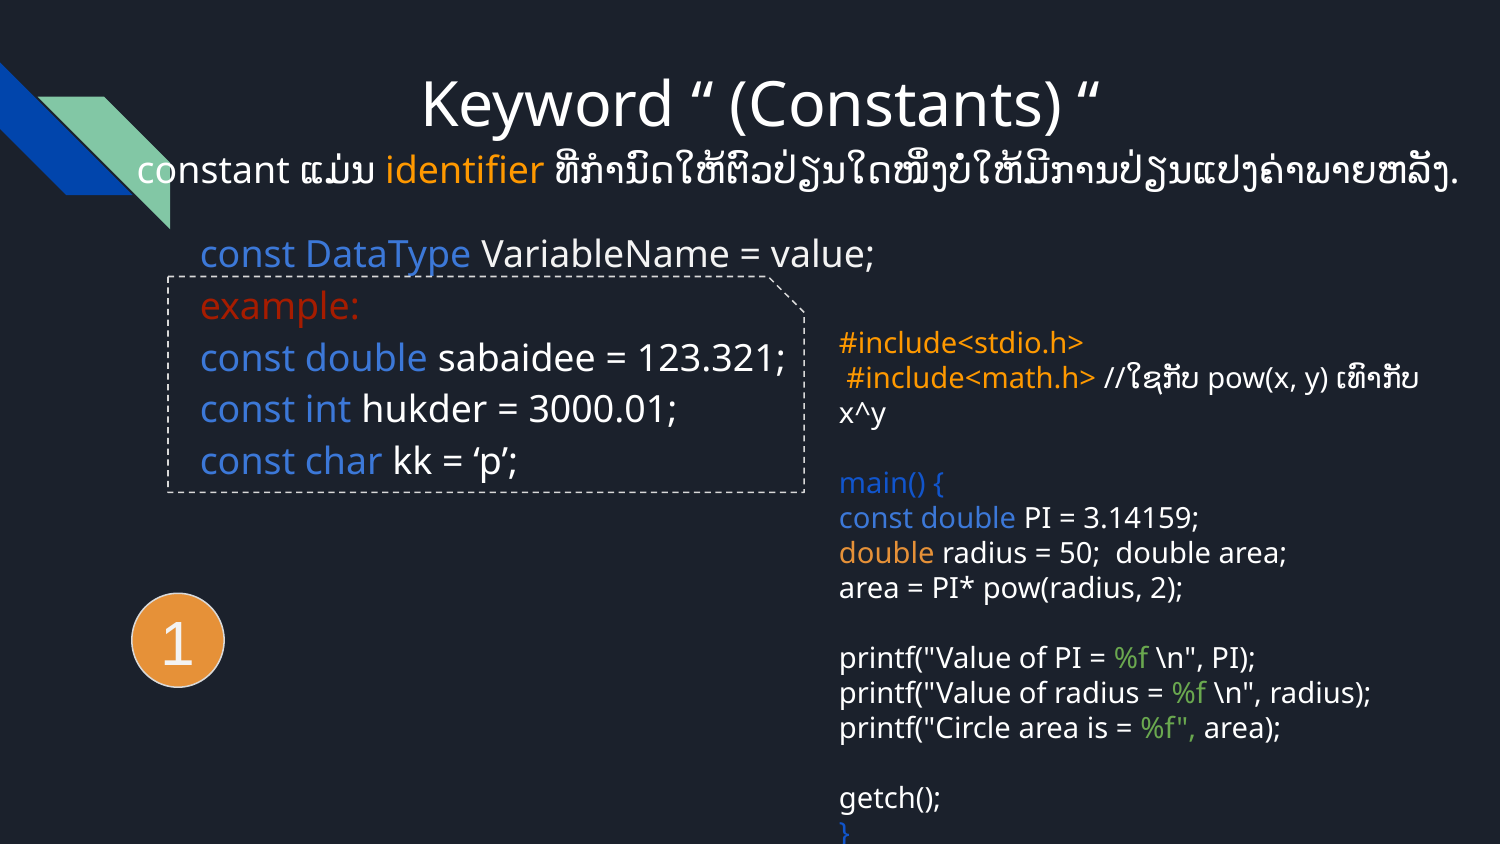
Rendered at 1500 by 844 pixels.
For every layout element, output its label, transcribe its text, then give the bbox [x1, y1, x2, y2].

title Keyword “ (Constants) “ constant ແມ່ນ identifier ທີ່ກຳນົດໃຫ້ຕົວປ່ຽນໃດໜຶ່ງບໍ່ໃຫ້ມີການປ່ຽນແປງຄ່າພາຍຫລັງ. [62, 38, 1475, 187]
text_box [168, 276, 805, 493]
list const DataType VariableName = value; example: const double sabaidee = 123.321; const int hukder = 3000.01; const char kk = ‘p’; [184, 192, 894, 556]
text_box 1 [131, 593, 225, 688]
text_box #include<stdio.h> #include<math.h> //ໃຊກັບ pow(x, y) ເທົາກັບ x^y main() { const double PI = 3.14159; double radius = 50; double area; area = PI* pow(radius, 2); printf("Value of PI = %f \n", PI); printf("Value of radius = %f \n", radius); printf("Circle area is = %f", area); getch(); } [823, 309, 1461, 798]
